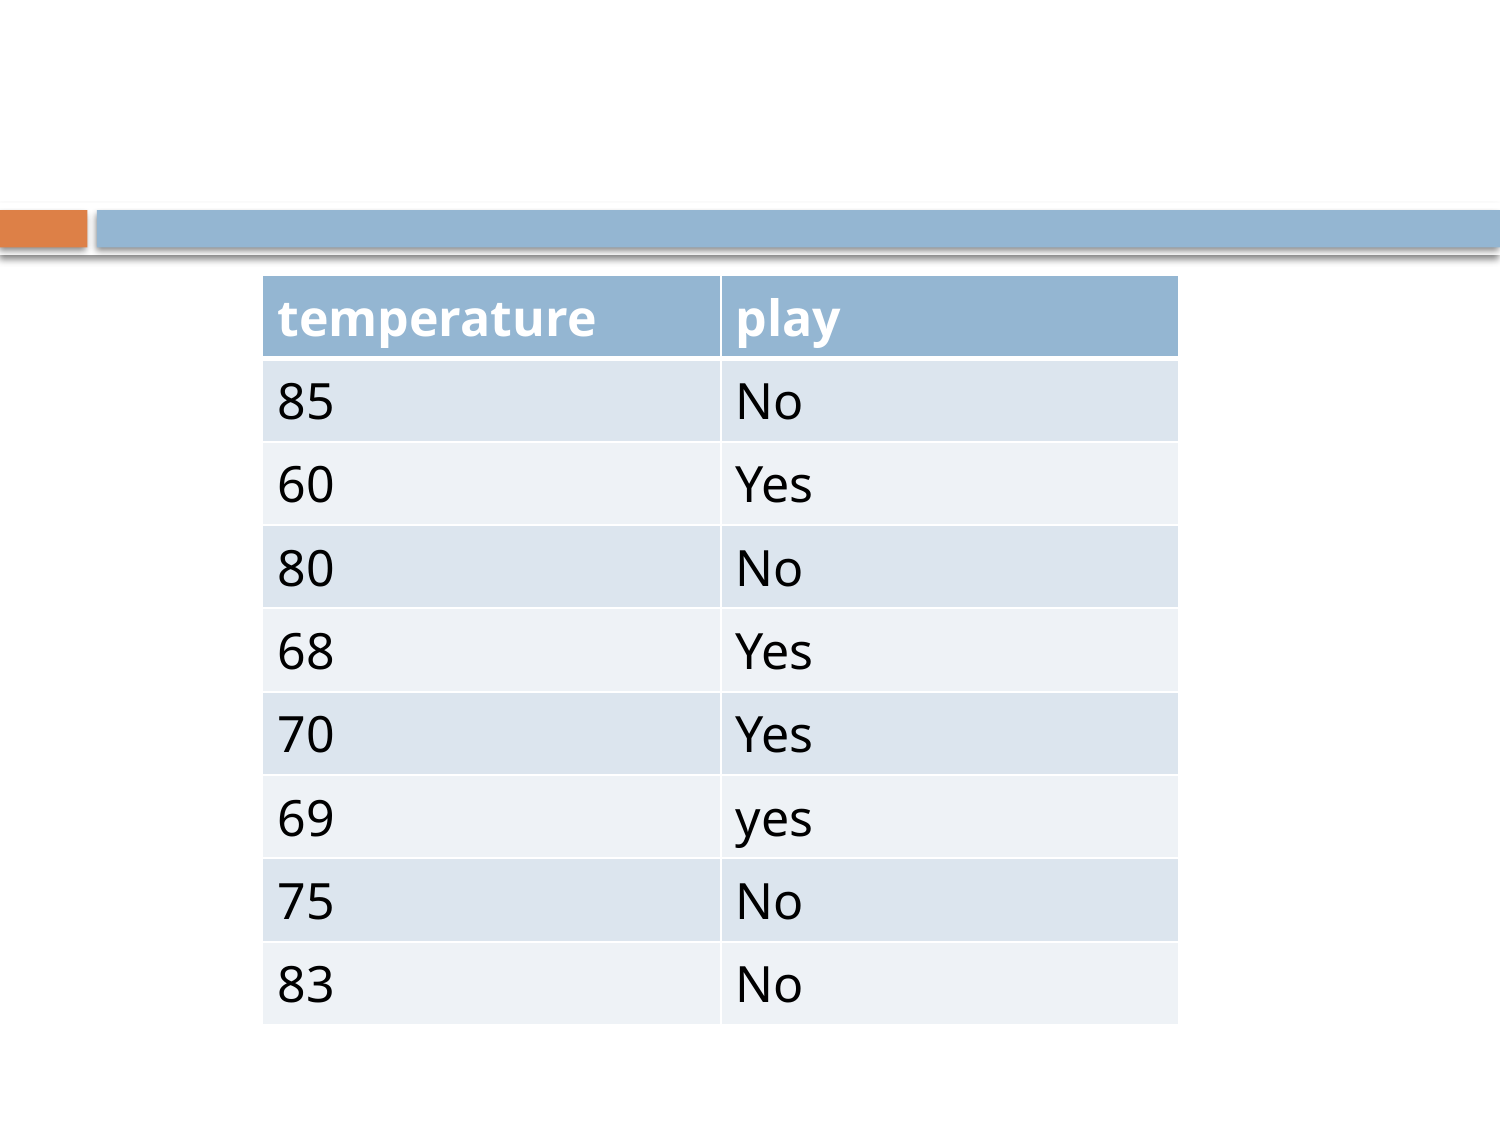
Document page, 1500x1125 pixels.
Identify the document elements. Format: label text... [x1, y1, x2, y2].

table_cell Yes [722, 609, 1178, 691]
table_cell 70 [263, 693, 720, 774]
table_cell 60 [263, 443, 720, 524]
table_cell 75 [263, 859, 720, 941]
table_cell 80 [263, 526, 720, 607]
table_cell No [722, 526, 1178, 607]
table_cell 85 [263, 361, 720, 441]
table_cell yes [722, 776, 1178, 857]
table_cell 69 [263, 776, 720, 857]
table_cell Yes [722, 693, 1178, 774]
table_cell Yes [722, 443, 1178, 524]
table_cell No [722, 859, 1178, 941]
table_header temperature [263, 276, 720, 356]
table_header play [722, 276, 1178, 356]
table_cell 68 [263, 609, 720, 691]
table_cell 83 [263, 943, 720, 1024]
table_cell No [722, 943, 1178, 1024]
table_cell No [722, 361, 1178, 441]
